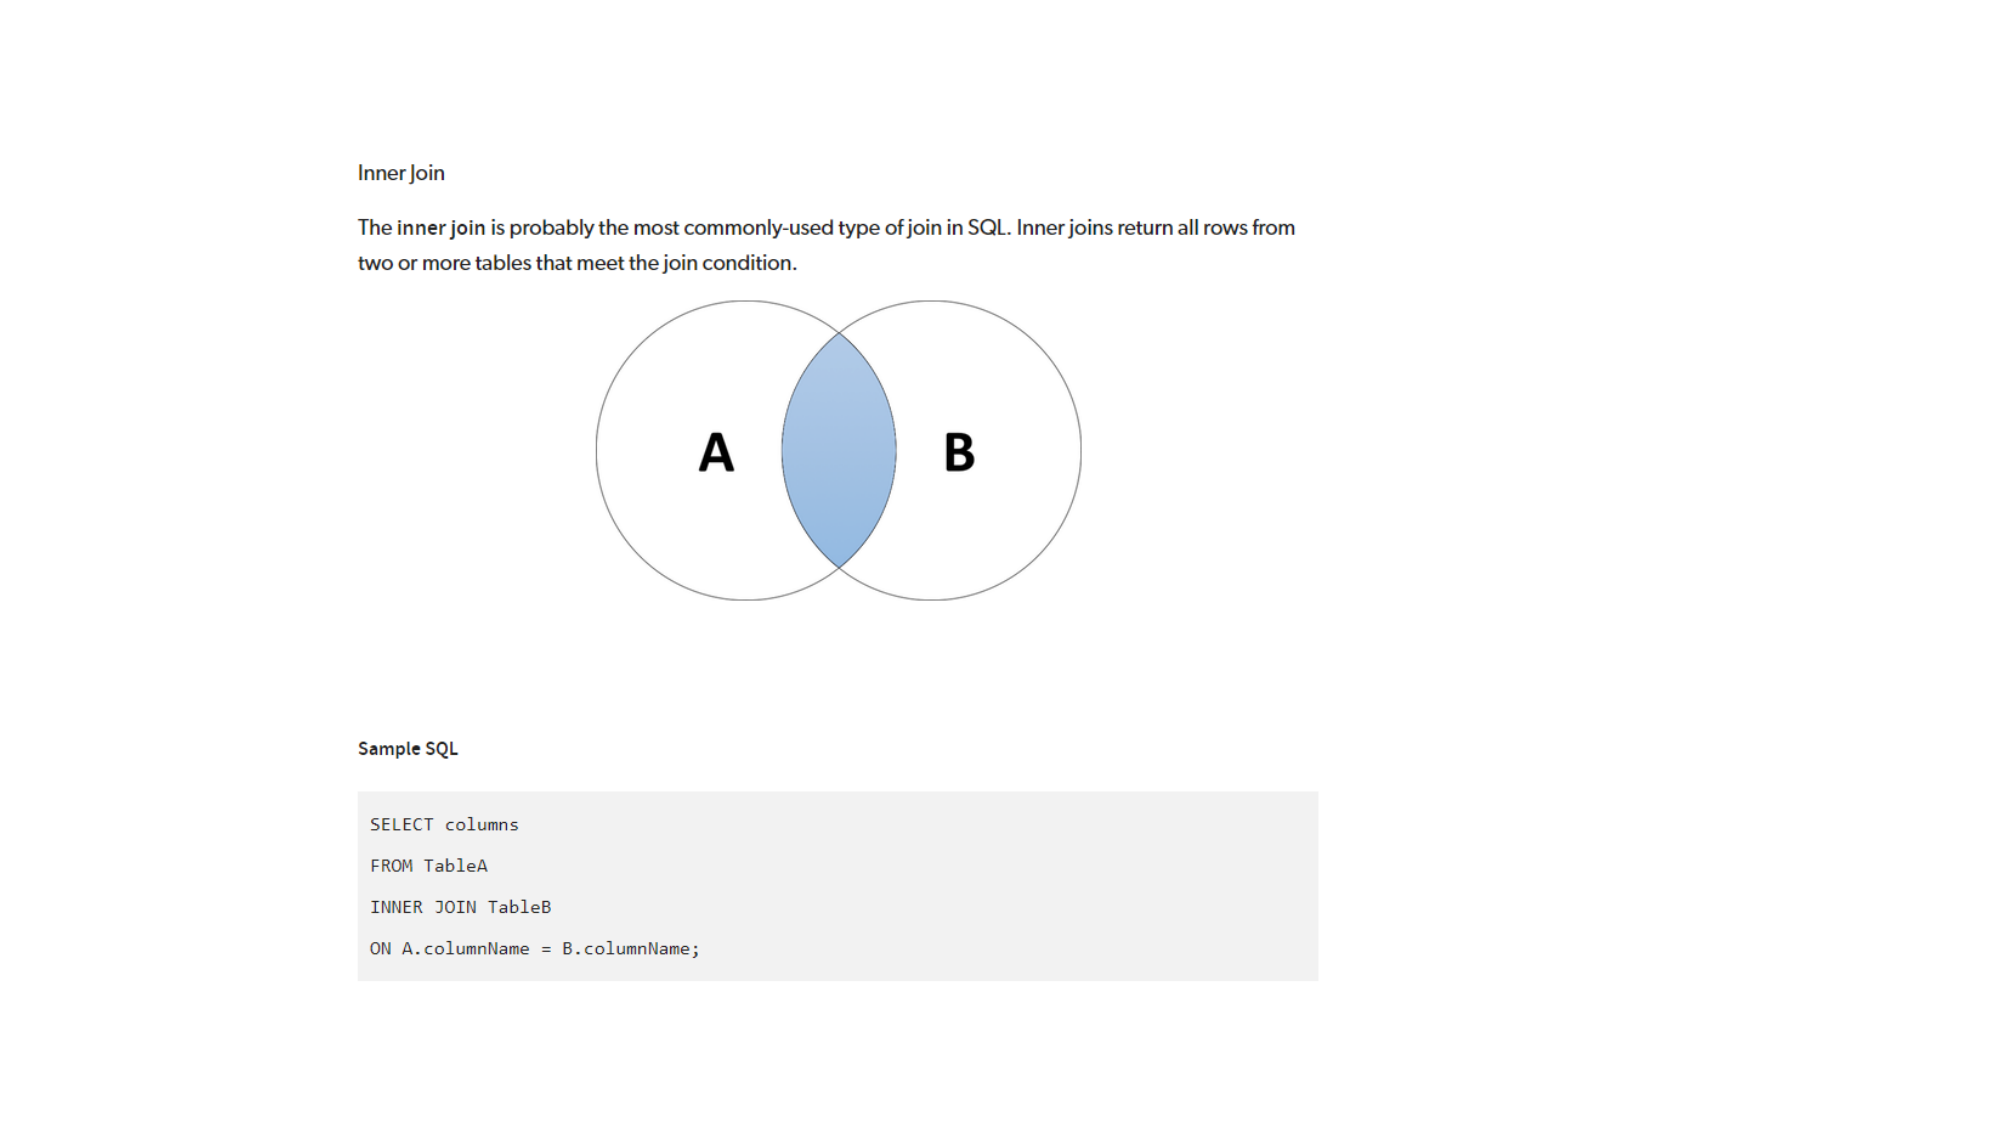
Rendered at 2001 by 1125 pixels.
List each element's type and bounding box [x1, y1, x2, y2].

list [234, 117, 1508, 1014]
